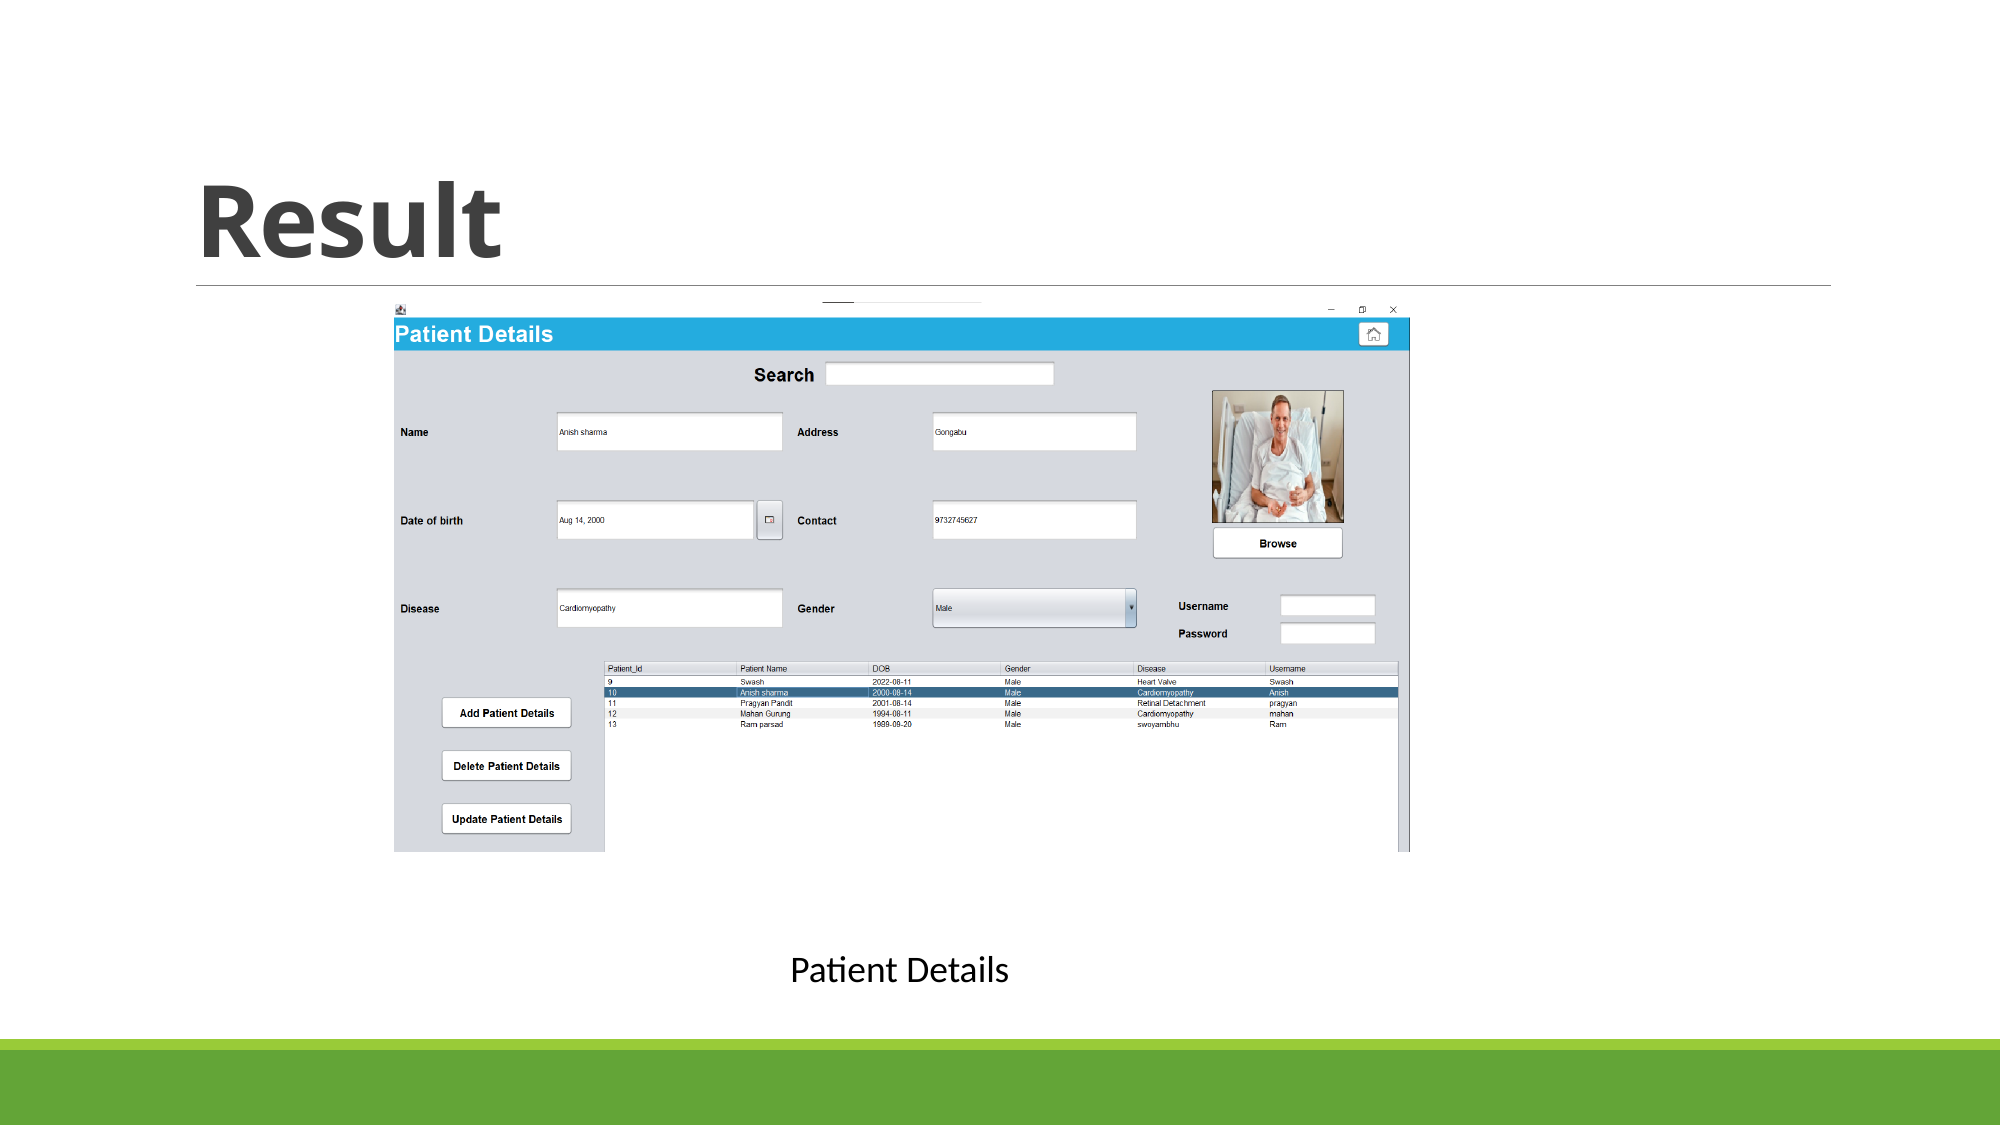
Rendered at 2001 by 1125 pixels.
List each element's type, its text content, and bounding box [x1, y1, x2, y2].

title Result [180, 47, 1830, 285]
text_box Patient Details [502, 937, 1298, 998]
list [393, 302, 1411, 853]
